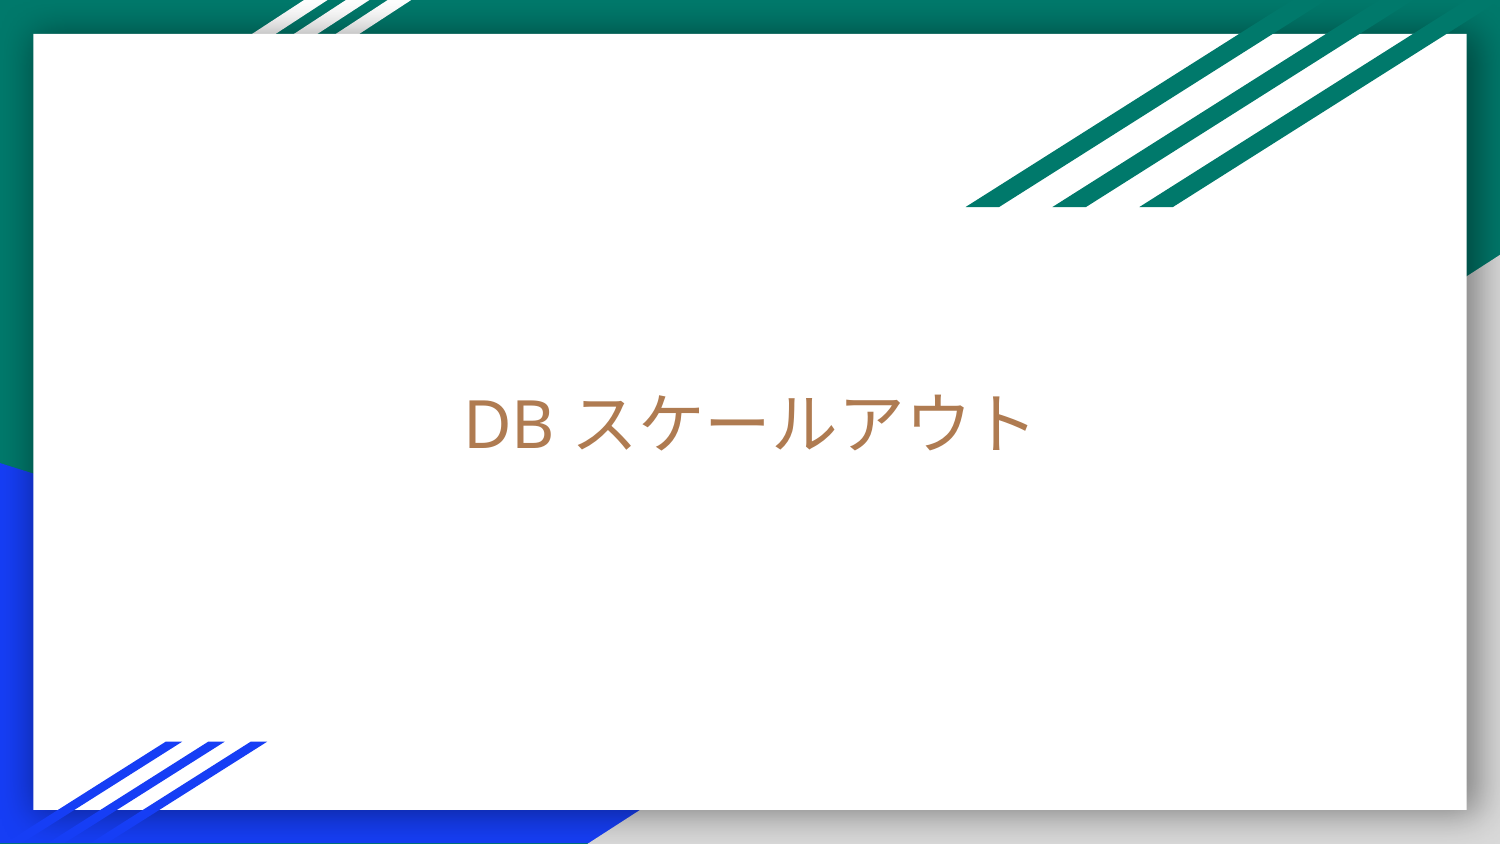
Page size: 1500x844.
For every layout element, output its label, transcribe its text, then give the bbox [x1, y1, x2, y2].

title DBスケールアウト [228, 213, 1274, 630]
